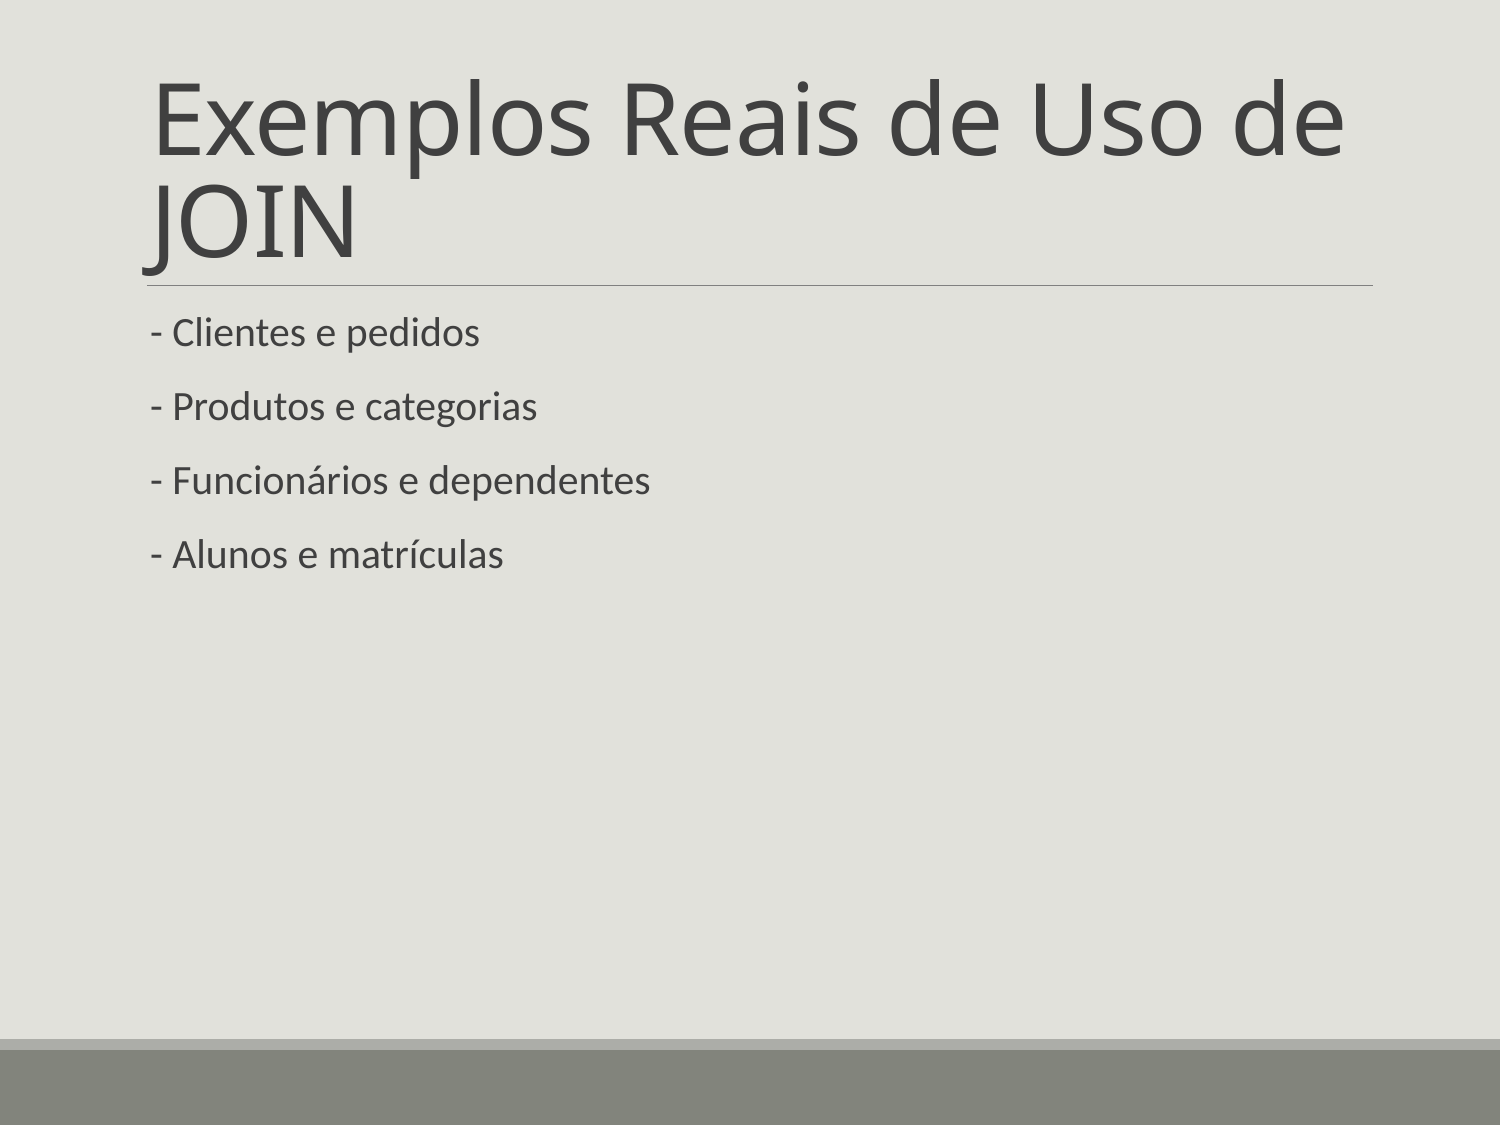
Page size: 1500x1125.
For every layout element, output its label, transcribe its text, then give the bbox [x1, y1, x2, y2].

list - Clientes e pedidos - Produtos e categorias - Funcionários e dependentes - Alunos e matrículas [135, 302, 1373, 963]
title Exemplos Reais de Uso de JOIN [135, 47, 1373, 285]
